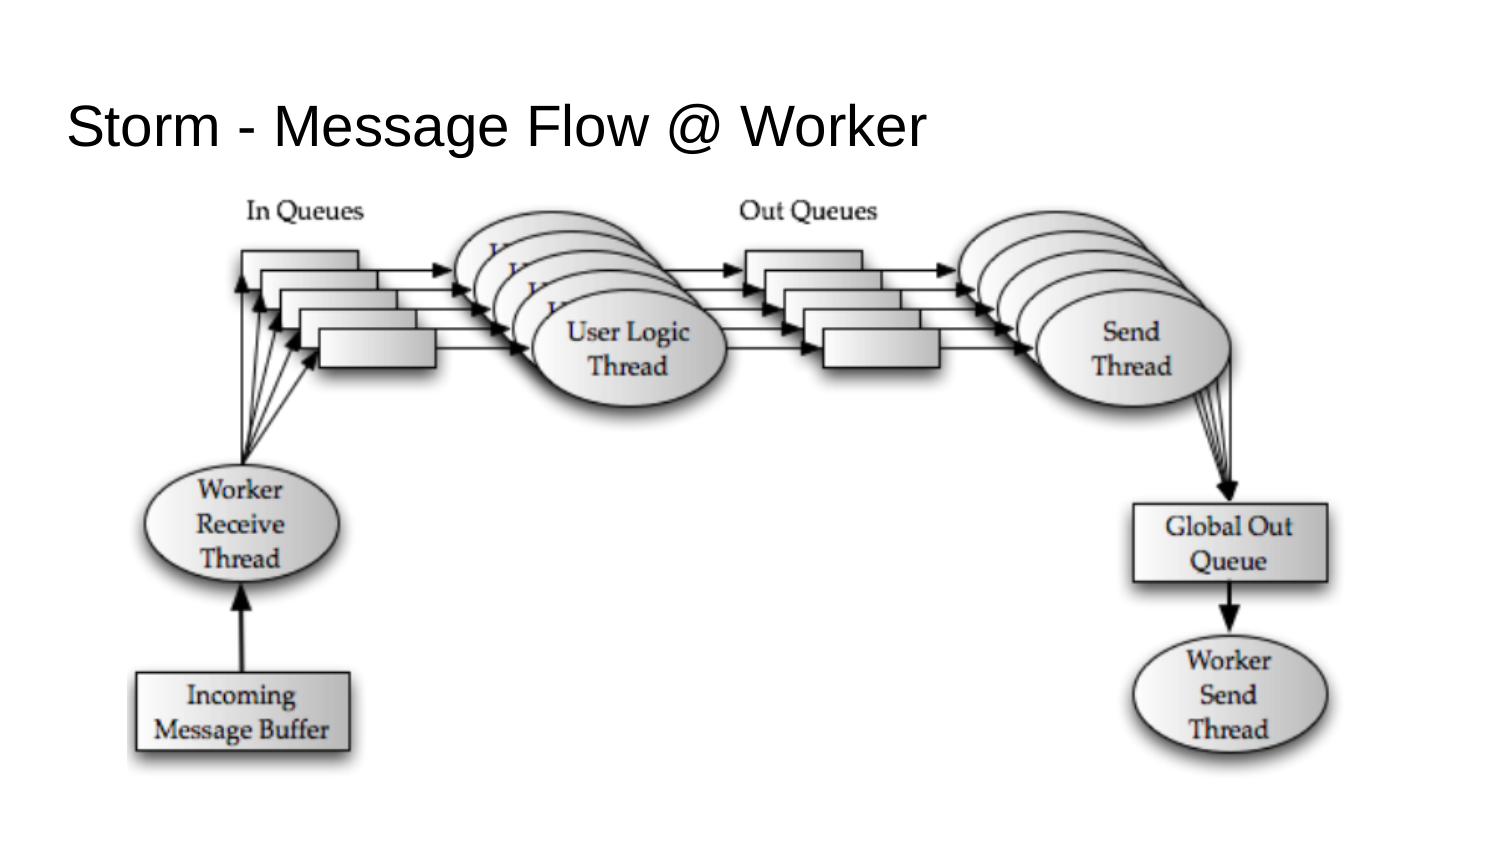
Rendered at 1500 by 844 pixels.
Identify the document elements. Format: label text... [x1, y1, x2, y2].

title Storm - Message Flow @ Worker [51, 72, 1449, 167]
picture [127, 182, 1373, 810]
